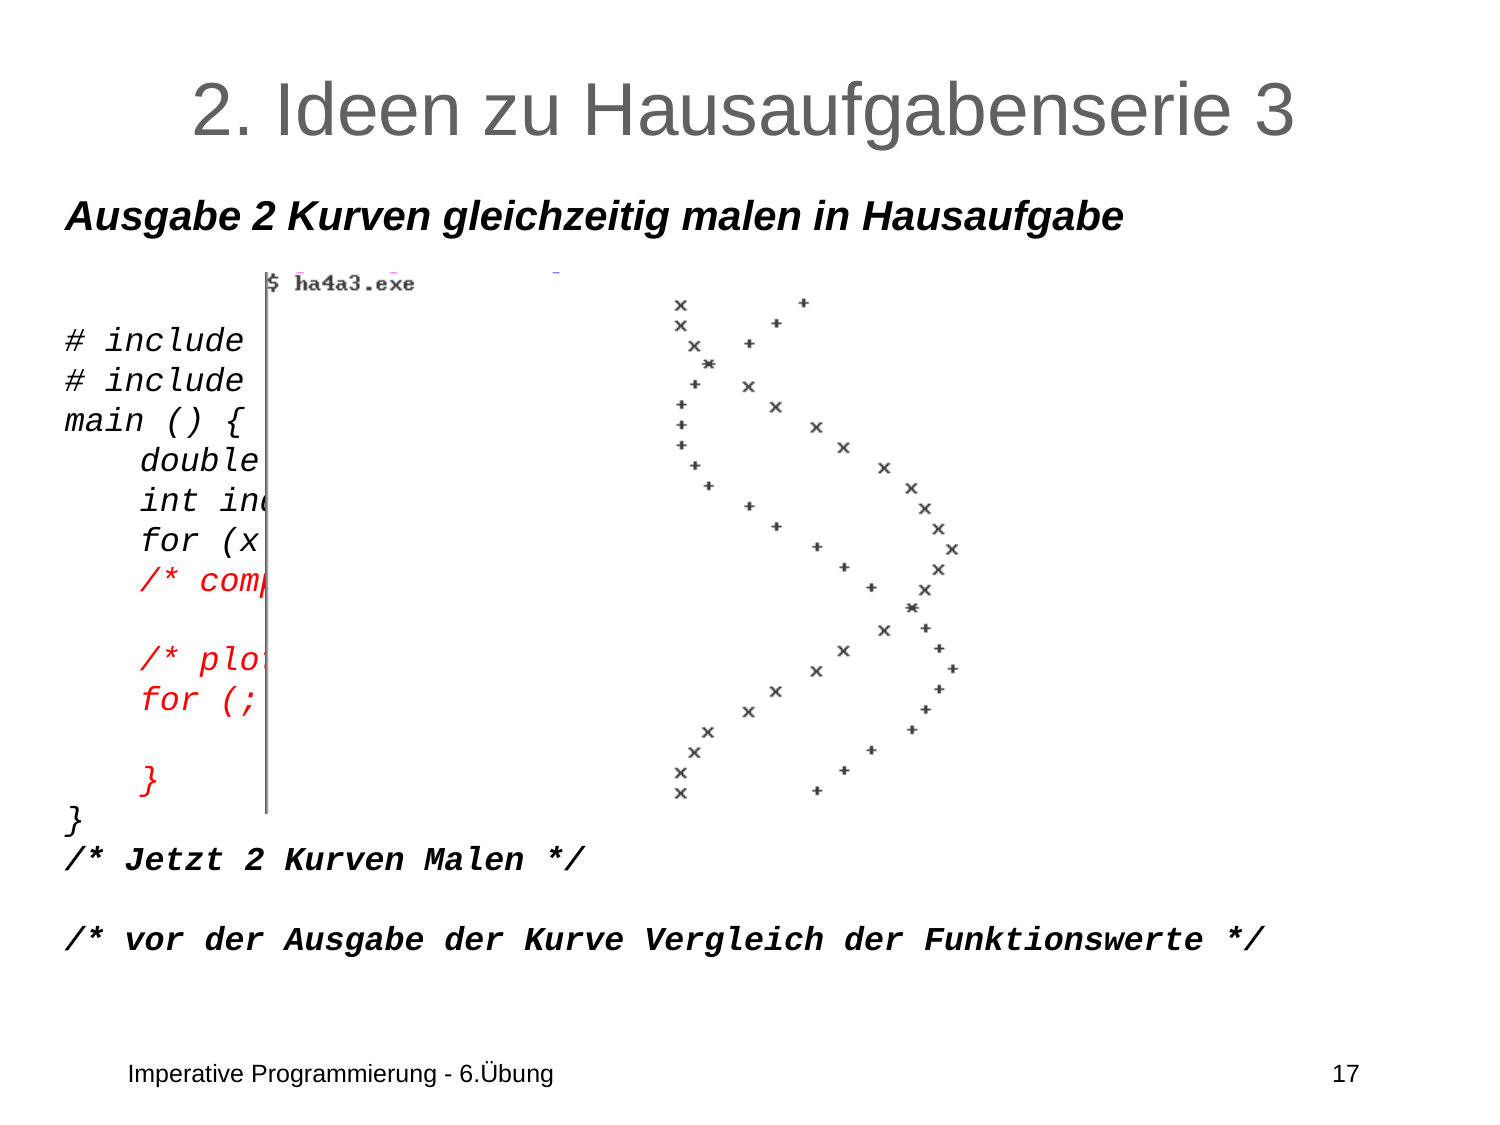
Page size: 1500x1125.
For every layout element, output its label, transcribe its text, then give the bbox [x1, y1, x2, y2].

text_box Ausgabe 2 Kurven gleichzeitig malen in Hausaufgabe # include <stdio .h> # include <math .h> /* for sin(x) */ main () { double x; int indent ; for (x = -180.0;x <=180.0; x +=30.0) { /* compute value */ indent = 10 + 10* sin(x /180.0* M_PI ); /* plot star at position */ for (; indent ;-- indent ) putchar (’ ’); printf ("*\n"); } } /* Jetzt 2 Kurven Malen */ /* vor der Ausgabe der Kurve Vergleich der Funktionswerte */ [49, 180, 1475, 965]
footer Imperative Programmierung - 6.Übung [111, 1049, 988, 1101]
title 2. Ideen zu Hausaufgabenserie 3 [100, 17, 1389, 180]
slide_number 17 [1061, 1049, 1376, 1101]
picture [265, 271, 1277, 815]
